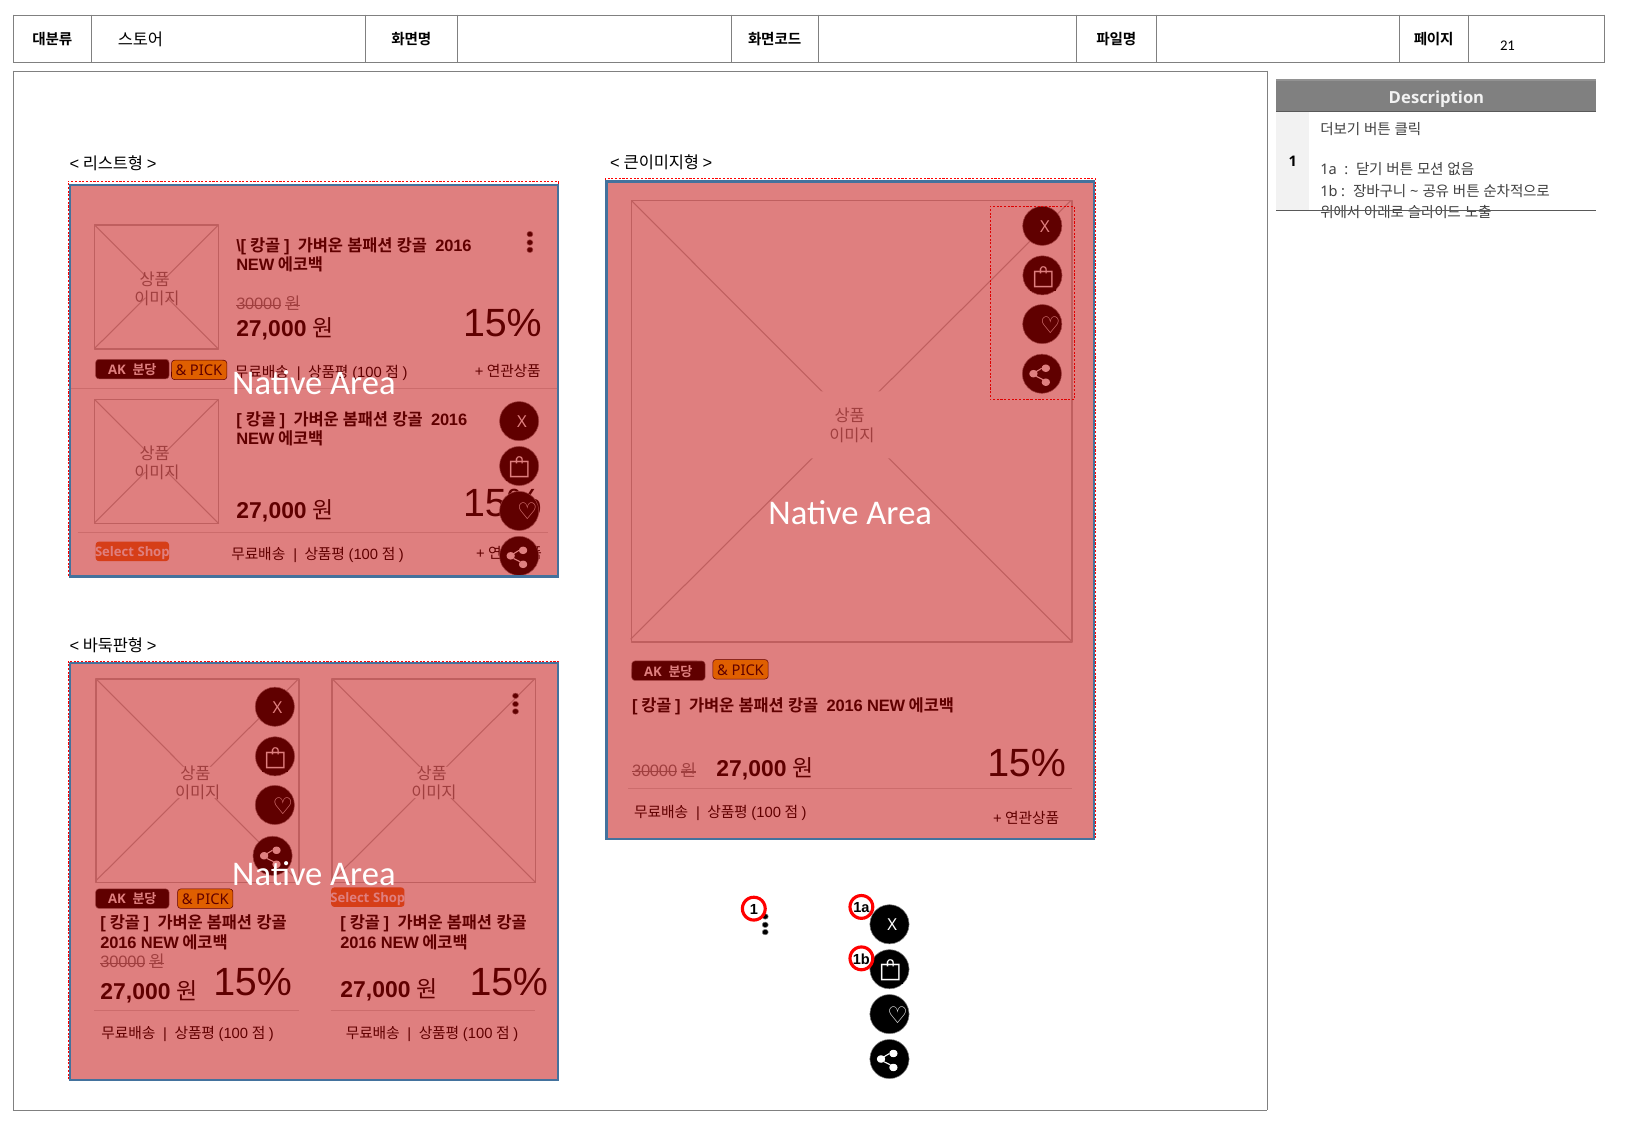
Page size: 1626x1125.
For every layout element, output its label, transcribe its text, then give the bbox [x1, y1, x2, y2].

text_box [728, 177, 1097, 840]
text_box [85, 678, 563, 1050]
text_box 1a [848, 894, 874, 920]
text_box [94, 225, 219, 350]
table_cell 1 [1276, 112, 1309, 210]
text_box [869, 949, 910, 989]
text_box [869, 1039, 910, 1079]
text_box X [868, 903, 911, 945]
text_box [526, 231, 533, 253]
text_box <큰이미지형> [595, 145, 728, 180]
text_box 1 [741, 896, 767, 922]
table_header Description [1276, 81, 1596, 111]
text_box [630, 200, 1073, 642]
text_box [1046, 212, 1052, 233]
text_box Native Area [605, 180, 1095, 840]
text_box Native Area [69, 662, 559, 1081]
text_box ♡ [868, 993, 911, 1035]
text_box Native Area [69, 389, 559, 578]
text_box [94, 399, 219, 524]
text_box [499, 536, 539, 576]
picture [1030, 263, 1056, 291]
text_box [1022, 354, 1062, 394]
text_box 1b [848, 945, 870, 971]
text_box [67, 180, 559, 388]
table_cell 더보기 버튼 클릭 1a : 닫기 버튼 모션 없음 1b : 장바구니~공유 버튼 순차적으로 위에서 아래로 슬라이드 노출 [1309, 112, 1596, 210]
text_box <리스트형> [54, 146, 172, 181]
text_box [499, 446, 539, 486]
text_box <바둑판형> [54, 628, 172, 663]
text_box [762, 913, 769, 935]
text_box Native Area [69, 184, 559, 388]
